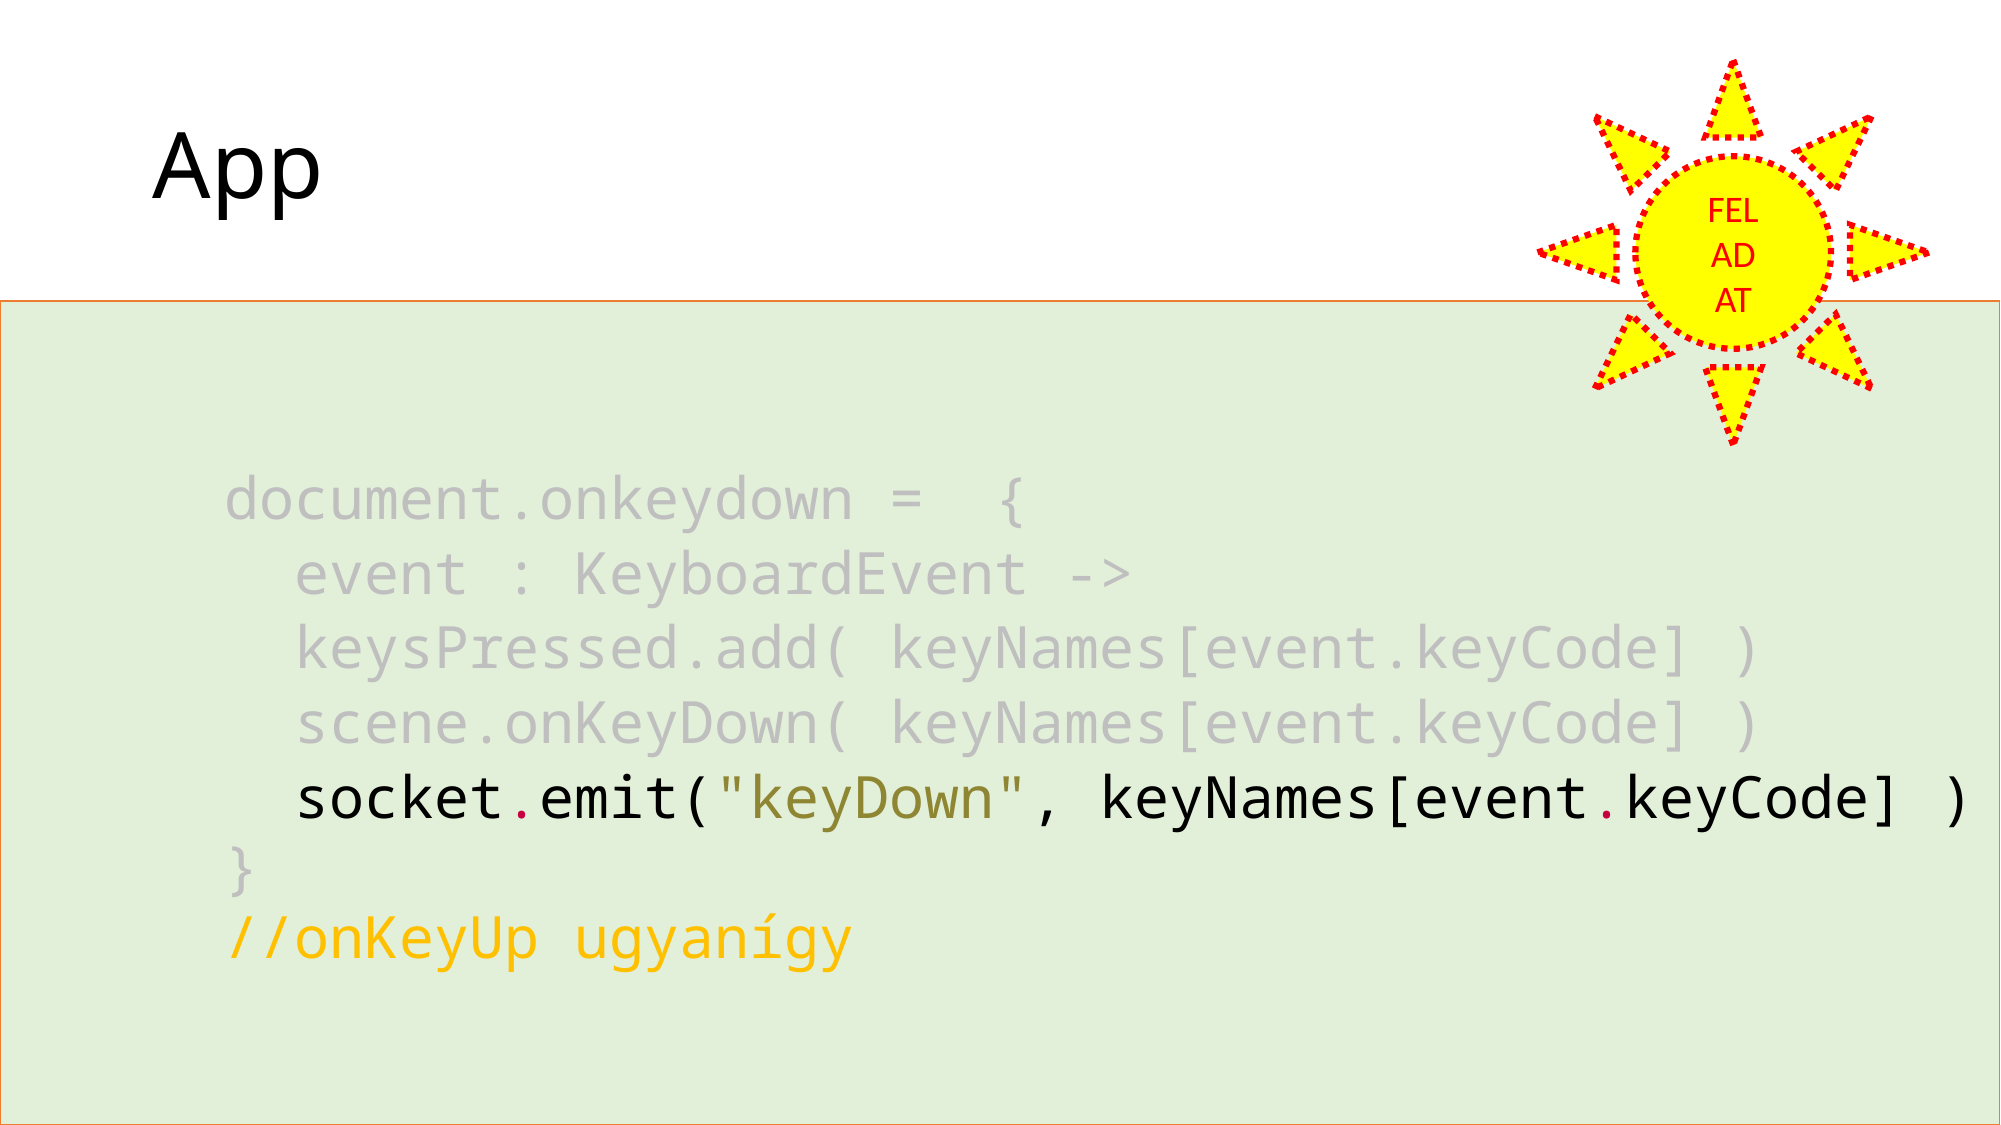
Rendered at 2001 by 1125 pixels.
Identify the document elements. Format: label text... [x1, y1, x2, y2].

text_box FEL AD AT [1537, 223, 1618, 281]
title App [137, 59, 1863, 278]
text_box FEL AD AT [1794, 313, 1873, 390]
text_box FEL AD AT [1594, 115, 1673, 191]
text_box document.onkeydown = { event : KeyboardEvent -> keysPressed.add( keyNames[event.keyCode] ) scene.onKeyDown( keyNames[event.keyCode] ) socket.emit("keyDown", keyNames[event.keyCode] ) } //onKeyUp ugyanígy [0, 300, 2000, 1125]
text_box FEL AD AT [1634, 155, 1833, 350]
text_box FEL AD AT [1703, 366, 1762, 446]
text_box FEL AD AT [1704, 59, 1762, 139]
text_box FEL AD AT [1794, 115, 1873, 193]
text_box FEL AD AT [1593, 312, 1673, 390]
text_box FEL AD AT [1848, 224, 1930, 282]
